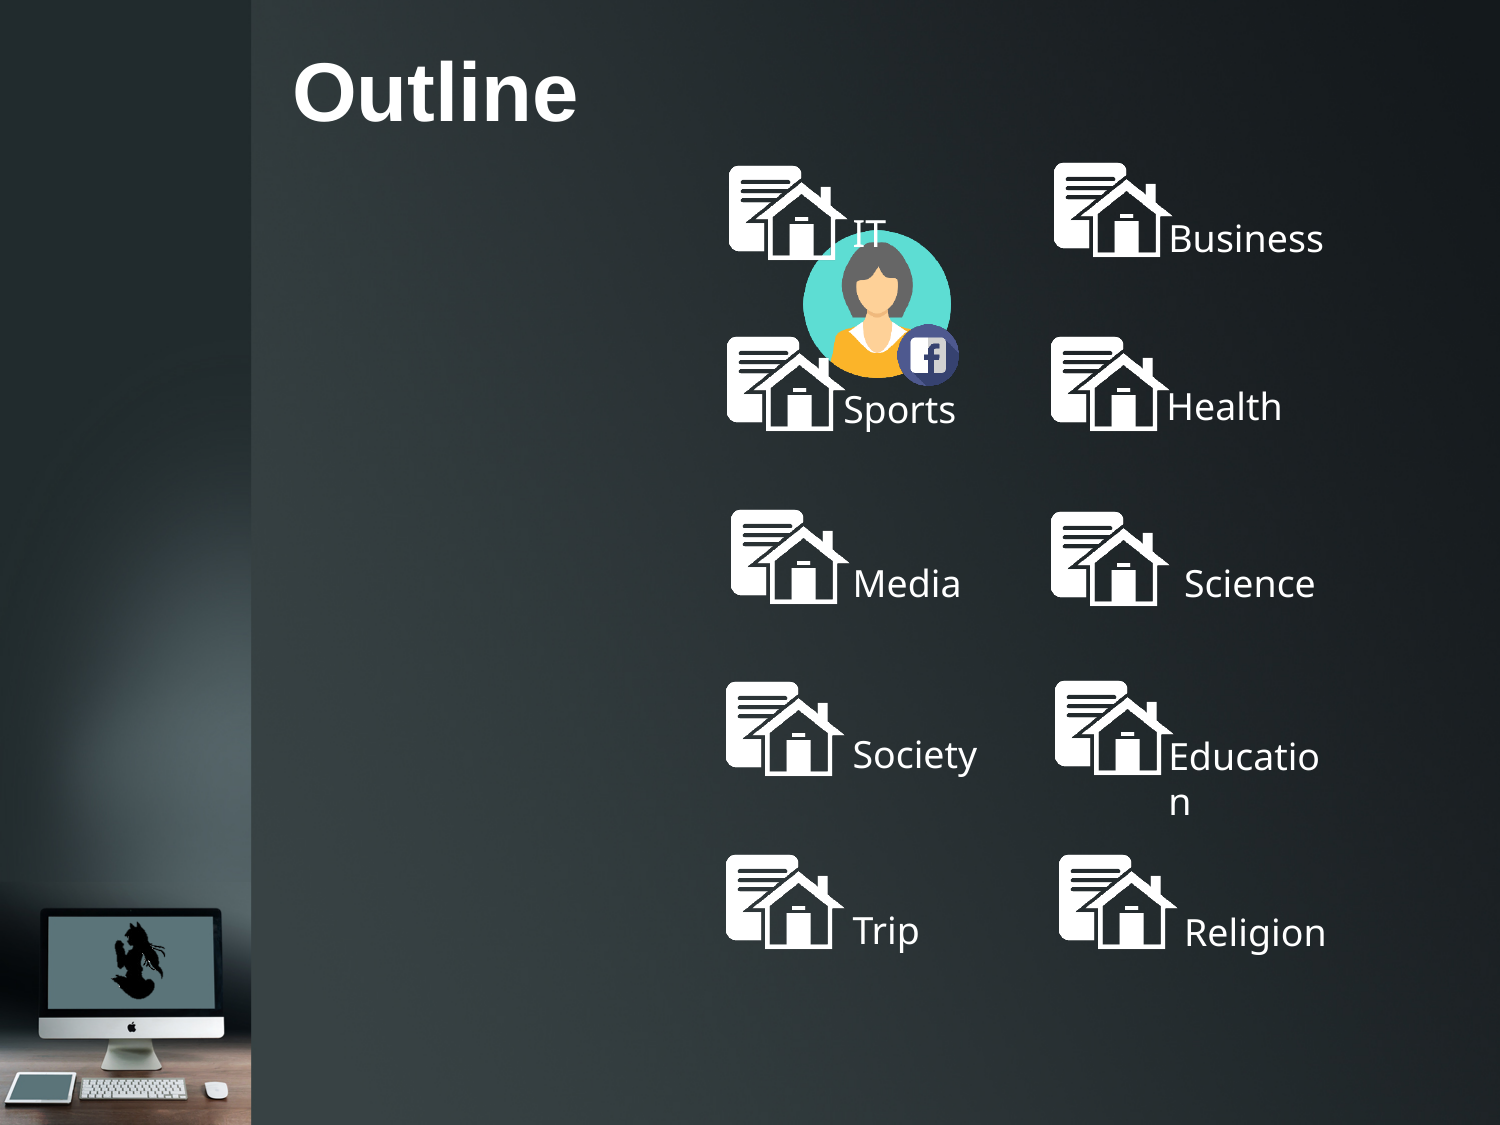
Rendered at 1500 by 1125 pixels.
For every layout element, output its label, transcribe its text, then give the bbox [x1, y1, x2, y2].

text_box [828, 202, 1371, 963]
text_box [726, 150, 1178, 961]
picture [0, 0, 1500, 1125]
text_box Outline [277, 0, 1500, 176]
